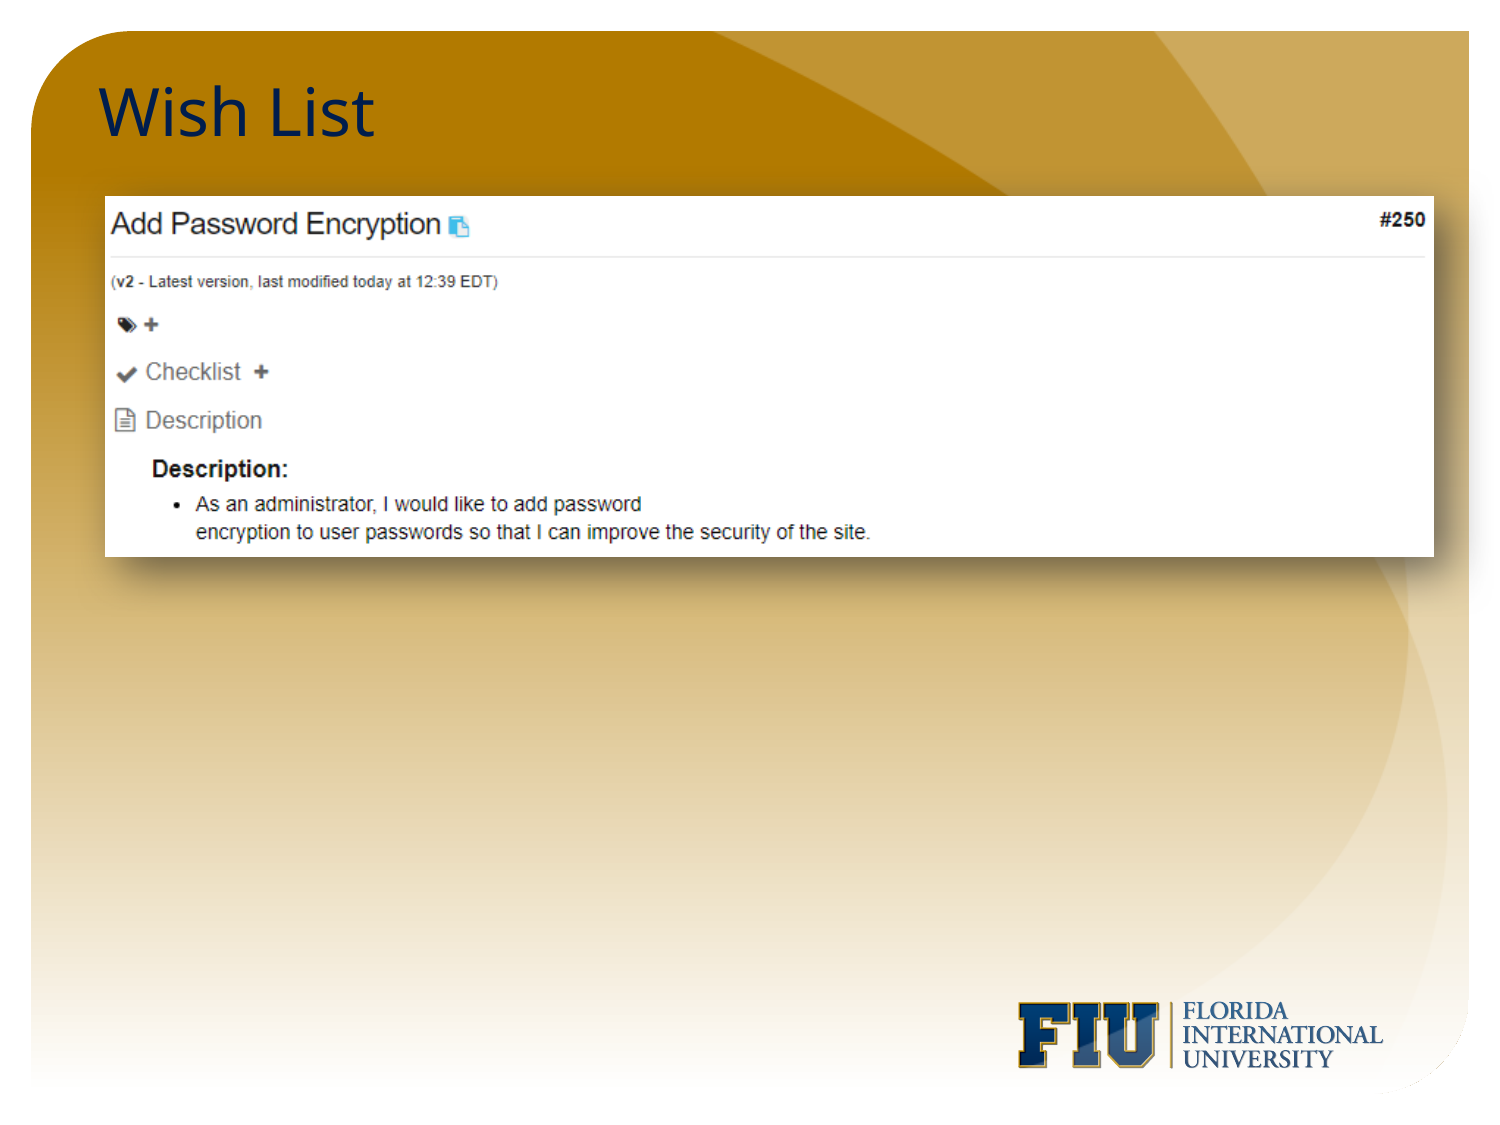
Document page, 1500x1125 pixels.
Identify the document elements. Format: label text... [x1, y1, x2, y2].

title Wish List [83, 62, 1327, 158]
picture [24, 30, 1473, 1094]
